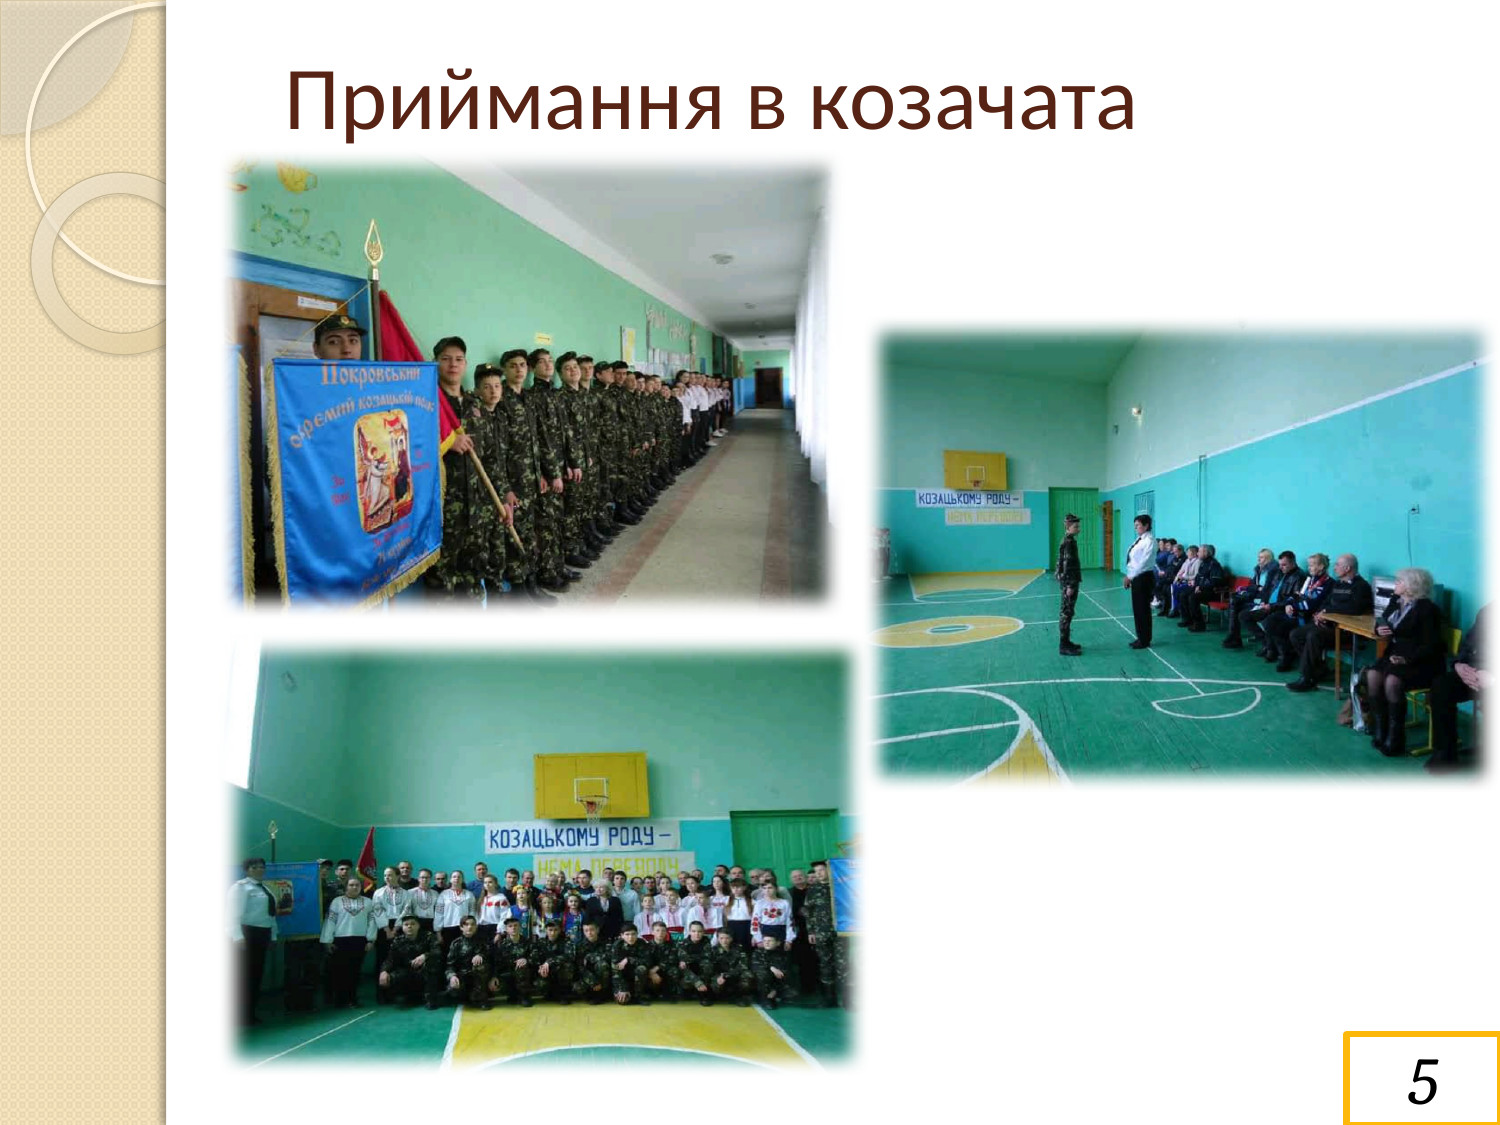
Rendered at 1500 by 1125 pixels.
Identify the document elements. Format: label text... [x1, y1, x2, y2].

title Приймання в козачата [270, 0, 1500, 188]
slide_number 5 [1344, 1032, 1500, 1125]
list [218, 148, 845, 619]
picture [218, 314, 1500, 1077]
